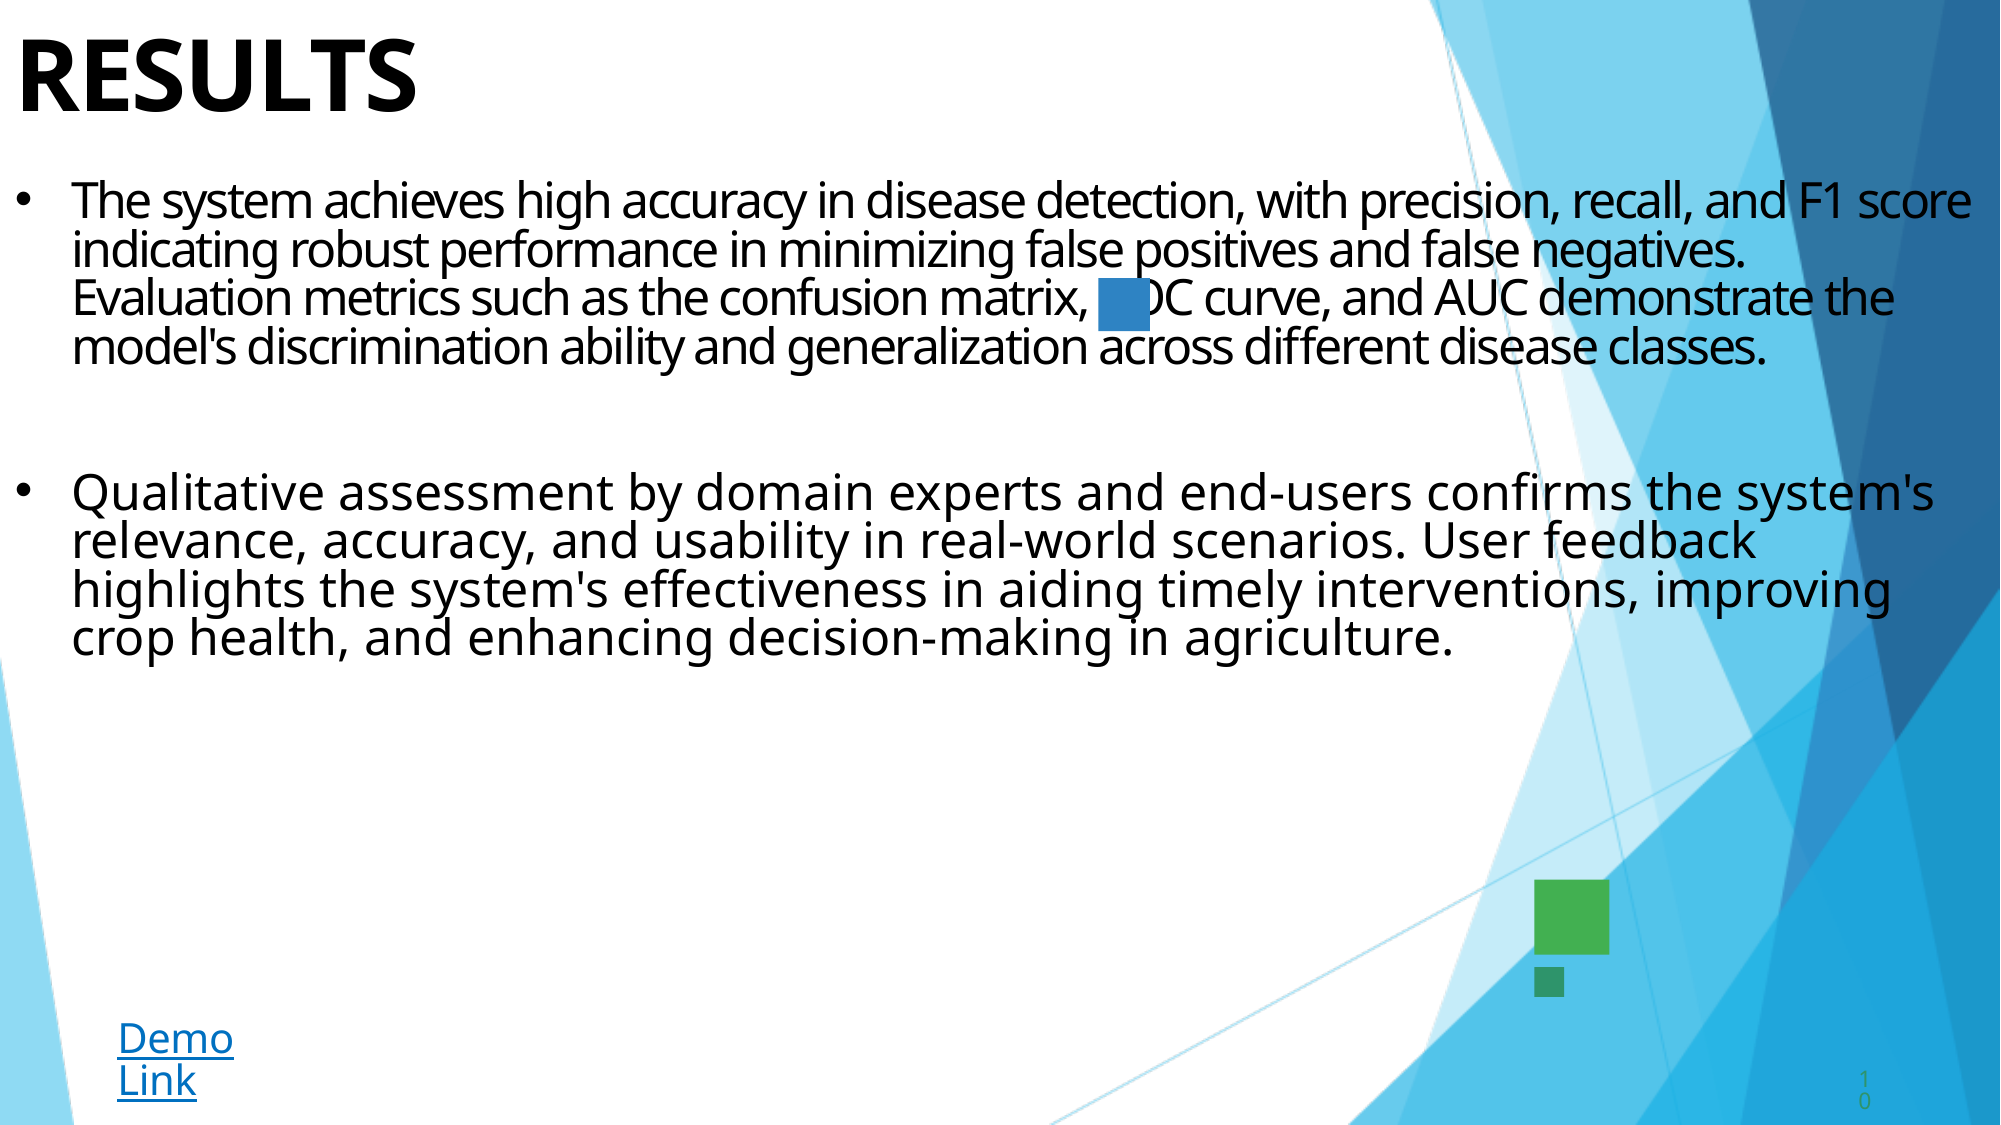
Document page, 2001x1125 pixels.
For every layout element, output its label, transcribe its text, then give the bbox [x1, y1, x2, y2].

picture [0, 657, 74, 1125]
picture [1048, 0, 2000, 1125]
text_box Demo Link [115, 1013, 314, 1062]
text_box RESULTS The system achieves high accuracy in disease detection, with precision, recall, and F1 score indicating robust performance in minimizing false positives and false negatives. Evaluation metrics such as the confusion matrix, ROC curve, and AUC demonstrate the model's discrimination ability and generalization across different disease classes. Qualitative assessment by domain experts and end-users confirms the system's relevance, accuracy, and usability in real-world scenarios. User feedback highlights the system's effectiveness in aiding timely interventions, improving crop health, and enhancing decision-making in agriculture. [14, 34, 1048, 1125]
